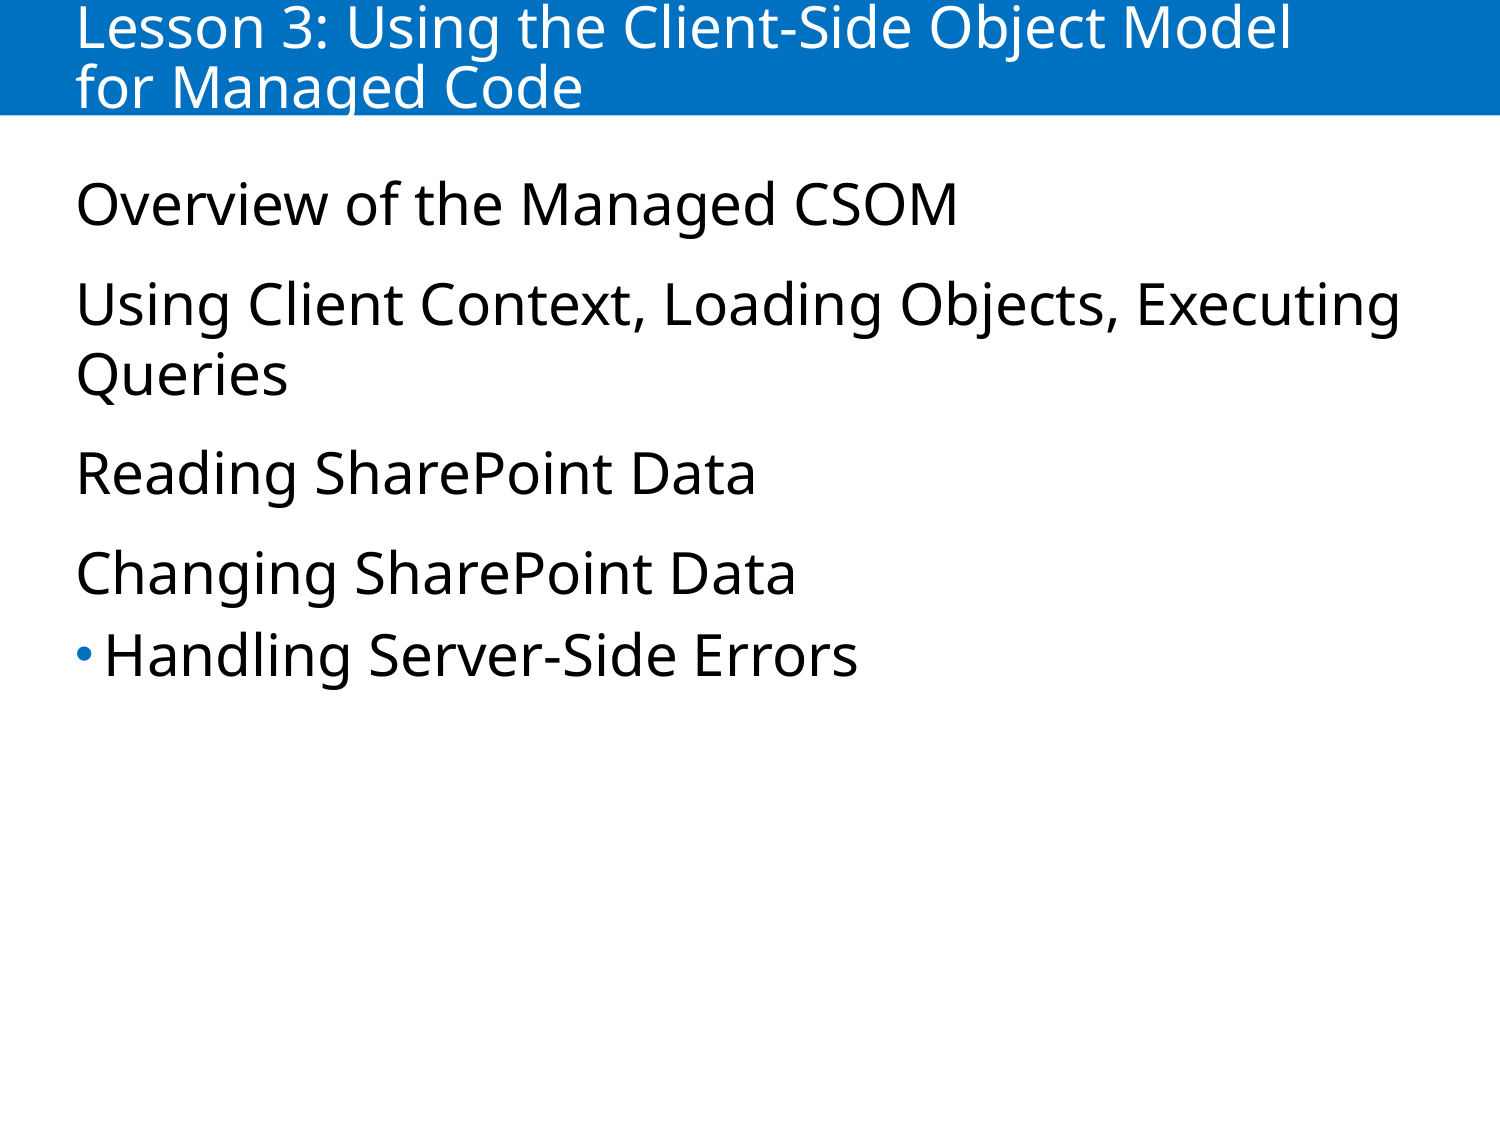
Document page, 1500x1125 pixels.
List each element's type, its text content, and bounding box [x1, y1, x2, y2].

title Lesson 3: Using the Client-Side Object Model for Managed Code [75, 0, 1351, 122]
list Overview of the Managed CSOM Using Client Context, Loading Objects, Executing Queries Reading SharePoint Data Changing SharePoint Data Handling Server-Side Errors [74, 167, 1408, 1013]
